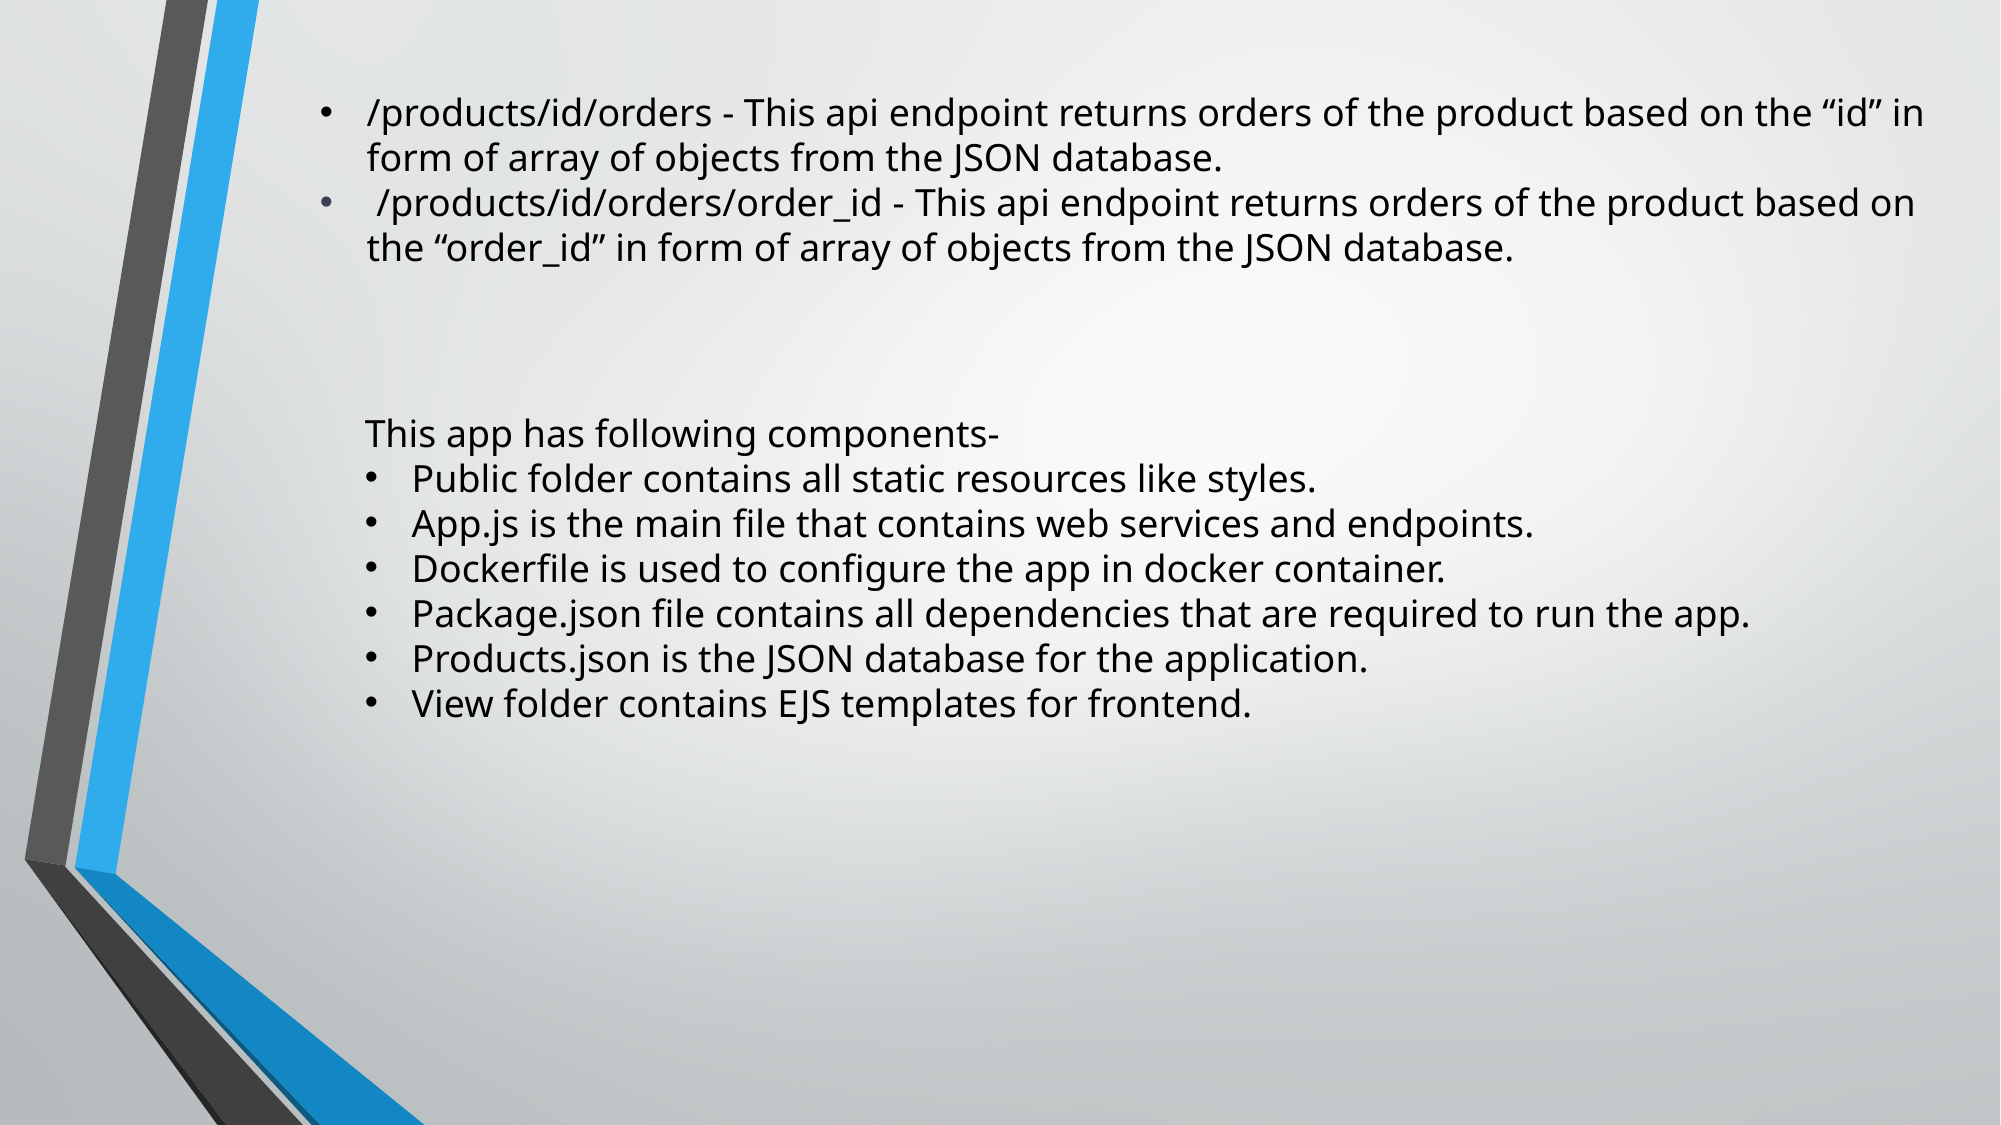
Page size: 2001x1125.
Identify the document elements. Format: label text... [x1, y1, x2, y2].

text_box This app has following components- Public folder contains all static resources like styles. App.js is the main file that contains web services and endpoints. Dockerfile is used to configure the app in docker container. Package.json file contains all dependencies that are required to run the app. Products.json is the JSON database for the application. View folder contains EJS templates for frontend. [350, 402, 1860, 732]
text_box /products/id/orders - This api endpoint returns orders of the product based on the “id” in form of array of objects from the JSON database. /products/id/orders/order_id - This api endpoint returns orders of the product based on the “order_id” in form of array of objects from the JSON database. [305, 81, 1949, 367]
